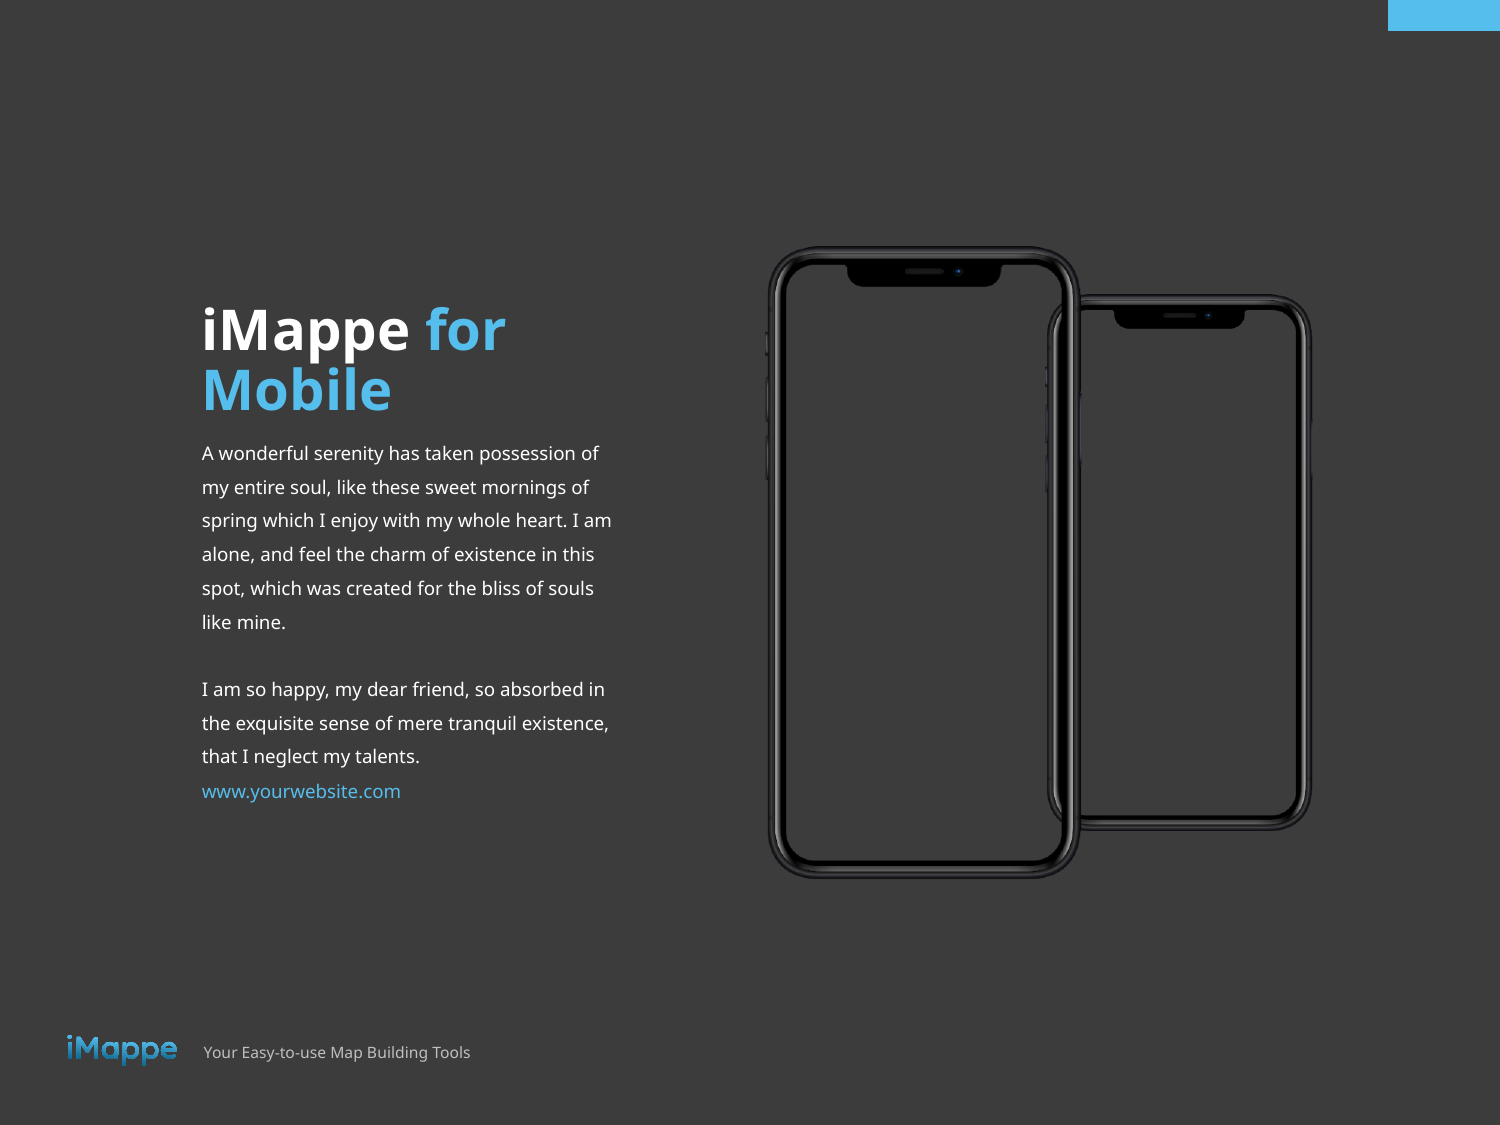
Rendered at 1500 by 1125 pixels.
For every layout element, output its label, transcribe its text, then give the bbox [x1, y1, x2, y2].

text_box www.yourwebsite.com [187, 772, 579, 810]
text_box [1387, 0, 1500, 31]
title iMappe for Mobile [187, 264, 619, 423]
picture [765, 246, 1313, 879]
text_box Your Easy-to-use Map Building Tools [188, 1035, 577, 1070]
text_box A wonderful serenity has taken possession of my entire soul, like these sweet mornings of spring which I enjoy with my whole heart. I am alone, and feel the charm of existence in this spot, which was created for the bliss of souls like mine. I am so happy, my dear friend, so absorbed in the exquisite sense of mere tranquil existence, that I neglect my talents. [187, 423, 633, 776]
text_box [67, 1034, 177, 1066]
